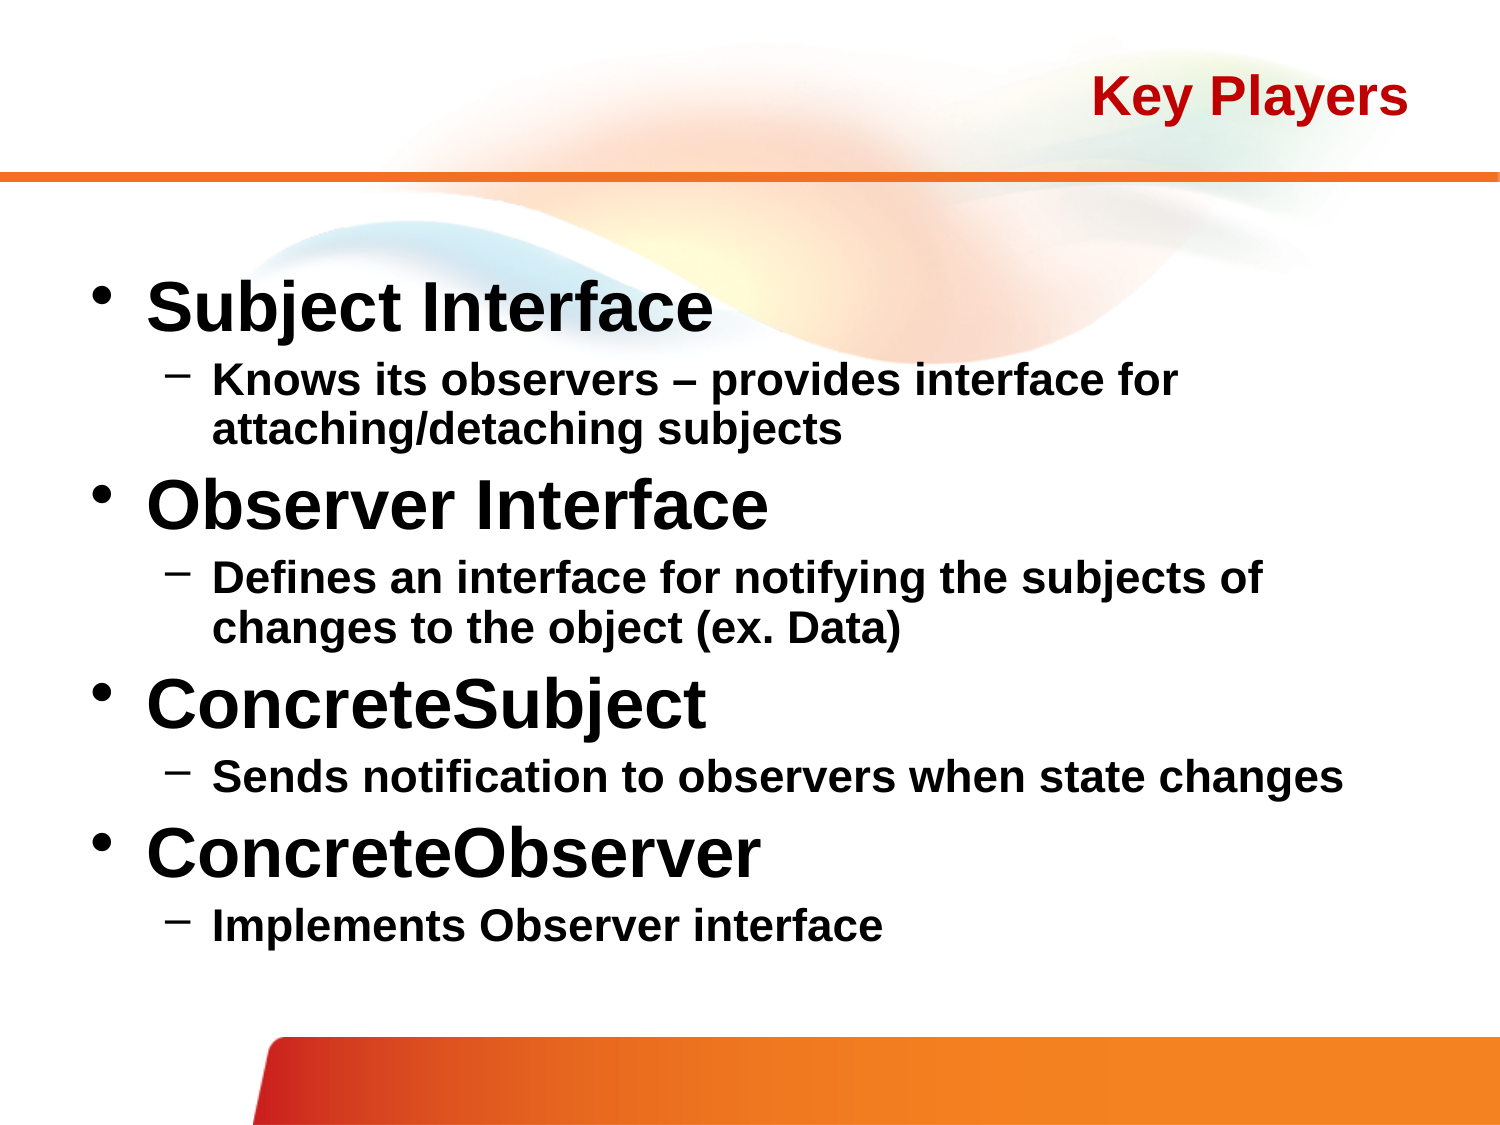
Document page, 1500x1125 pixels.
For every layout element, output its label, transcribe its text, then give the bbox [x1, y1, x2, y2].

title Key Players [437, 24, 1425, 161]
picture [253, 1037, 1500, 1125]
picture [0, 0, 1500, 262]
list Subject Interface Knows its observers – provides interface for attaching/detaching subjects Observer Interface Defines an interface for notifying the subjects of changes to the object (ex. Data) ConcreteSubject Sends notification to observers when state changes ConcreteObserver Implements Observer interface [75, 262, 1425, 1005]
